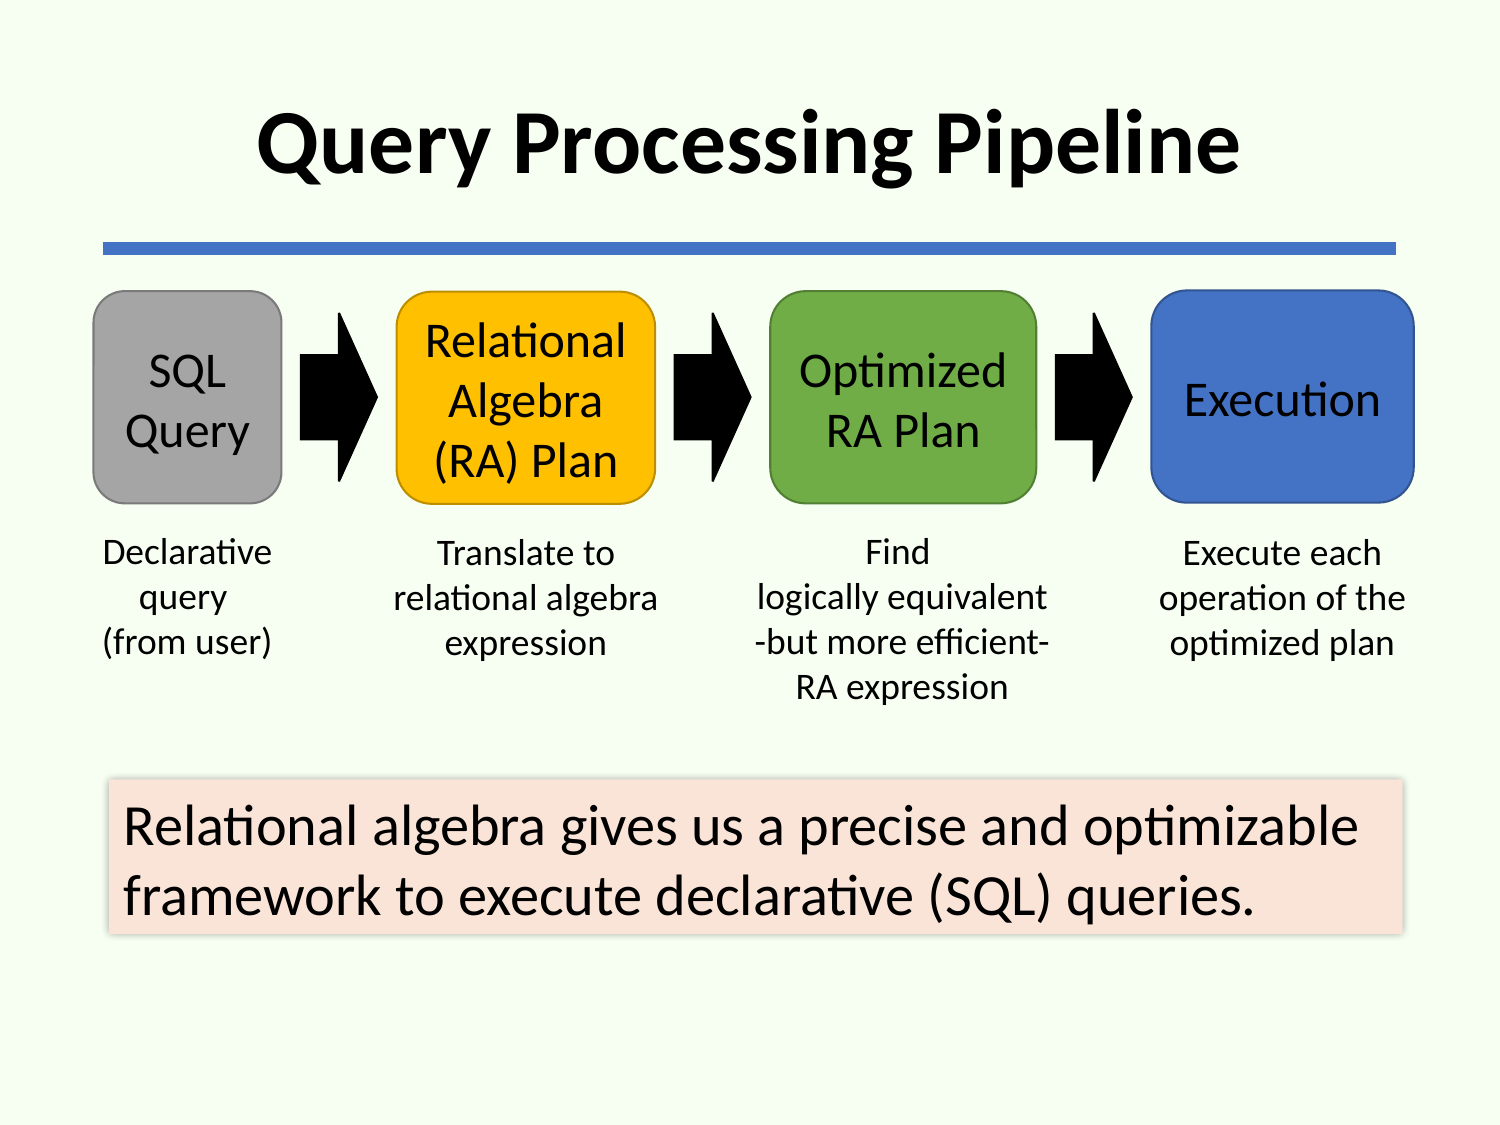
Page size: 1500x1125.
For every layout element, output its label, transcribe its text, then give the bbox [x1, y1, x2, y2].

text_box Declarative query (from user) [78, 519, 297, 670]
text_box [1054, 312, 1133, 482]
title Query Processing Pipeline [58, 35, 1442, 253]
text_box Execution [1150, 289, 1415, 504]
text_box [299, 312, 379, 482]
text_box SQL Query [92, 290, 283, 505]
text_box Translate to relational algebra expression [367, 520, 684, 671]
text_box [673, 312, 752, 482]
text_box Optimized RA Plan [769, 290, 1038, 505]
text_box Relational algebra gives us a precise and optimizable framework to execute declarative (SQL) queries. [108, 779, 1403, 935]
text_box Find logically equivalent -but more efficient- RA expression [730, 519, 1074, 715]
text_box Relational Algebra (RA) Plan [395, 290, 657, 505]
text_box Execute each operation of the optimized plan [1139, 520, 1426, 671]
